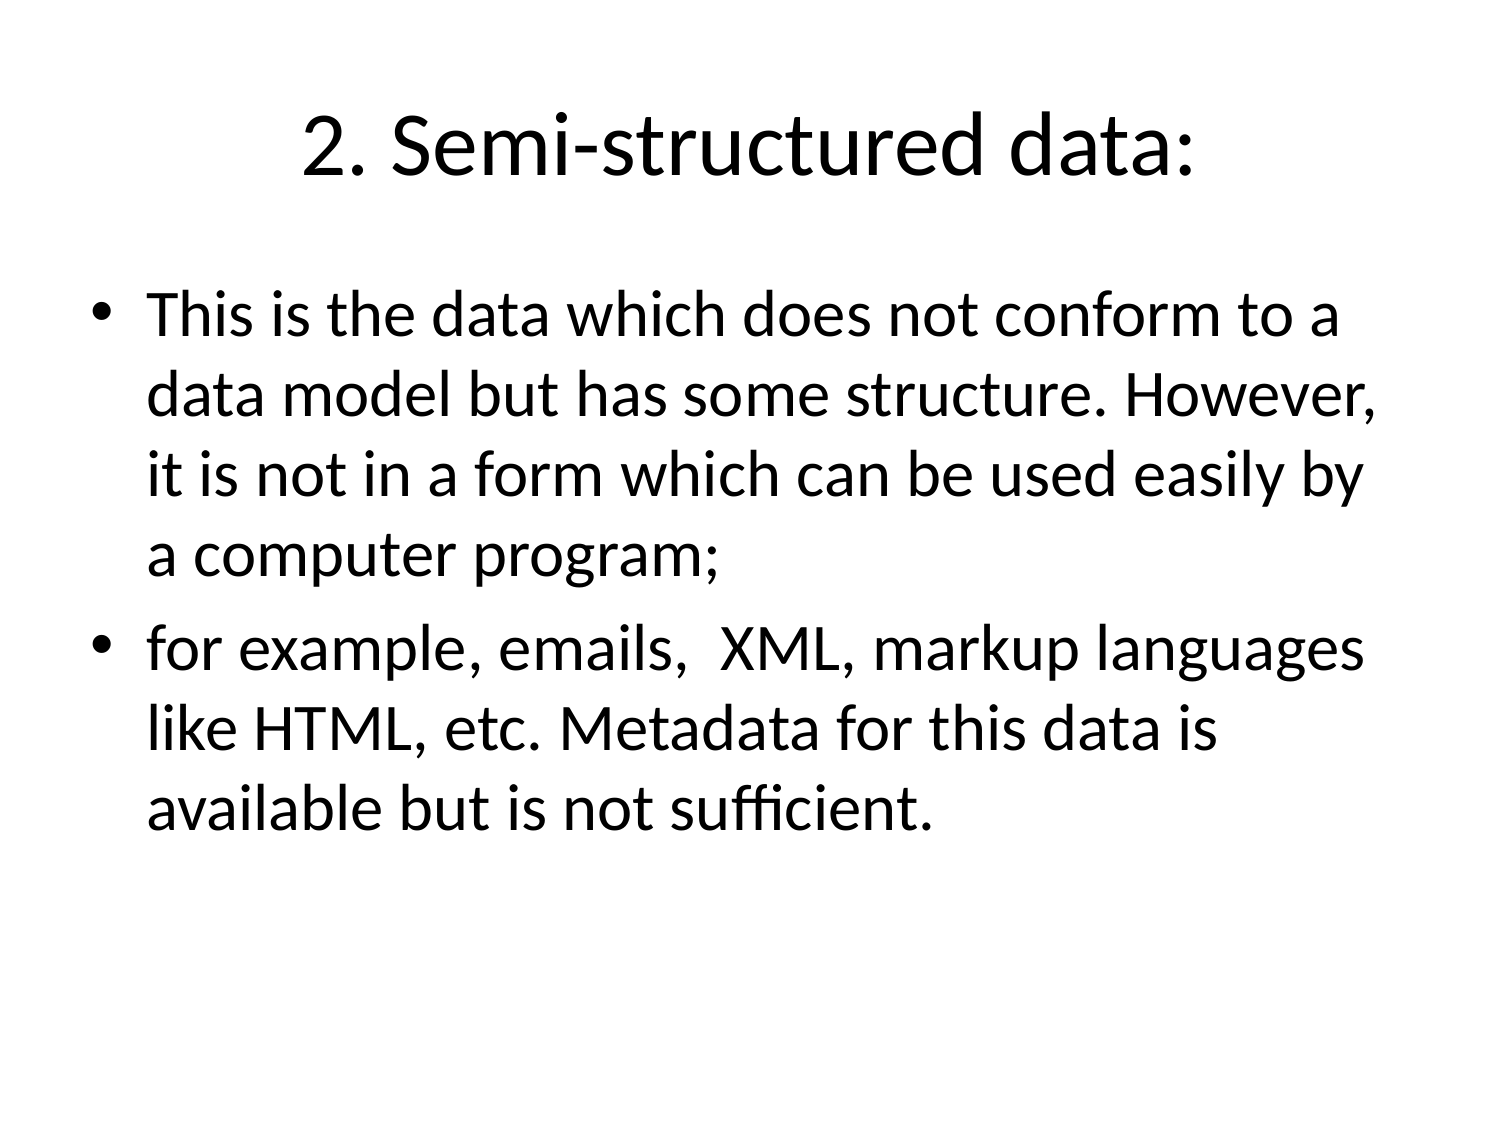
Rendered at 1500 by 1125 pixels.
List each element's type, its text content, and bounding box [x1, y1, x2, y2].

title 2. Semi-structured data: [75, 45, 1425, 233]
list This is the data which does not conform to a data model but has some structure. However, it is not in a form which can be used easily by a computer program; for example, emails, XML, markup languages like HTML, etc. Metadata for this data is available but is not sufficient. [75, 262, 1425, 1005]
